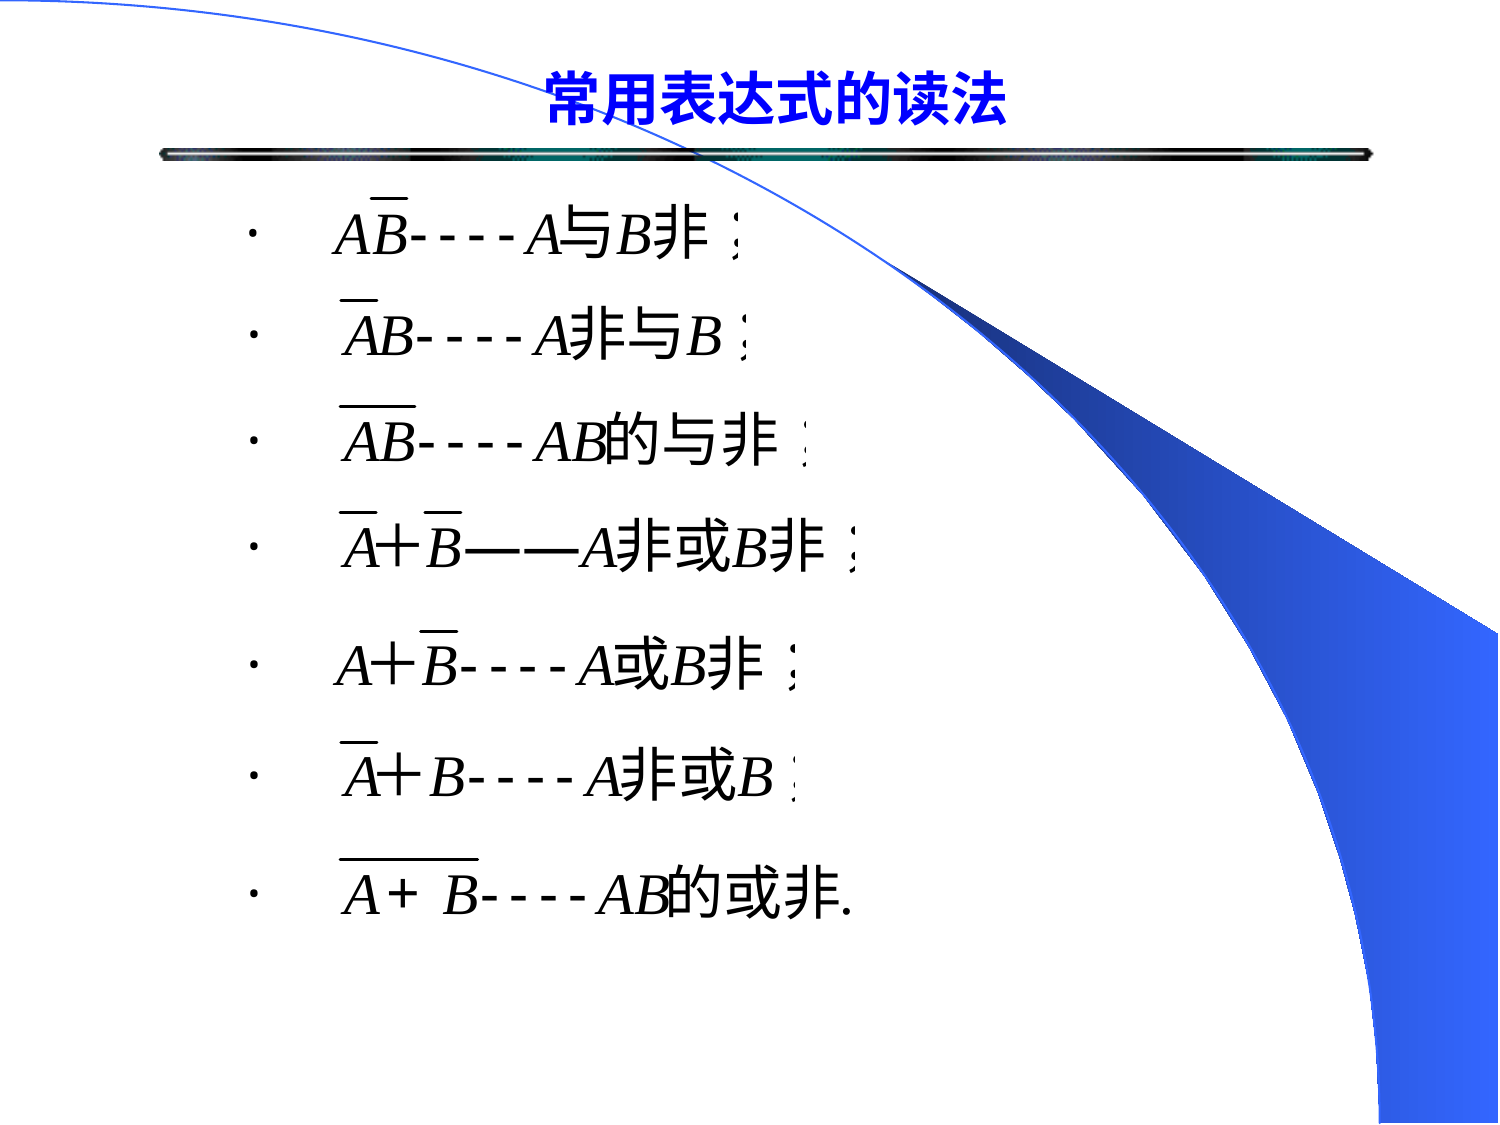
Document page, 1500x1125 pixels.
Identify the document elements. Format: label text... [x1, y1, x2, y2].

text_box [239, 616, 795, 706]
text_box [239, 286, 746, 376]
picture [159, 148, 1377, 161]
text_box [239, 845, 861, 935]
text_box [239, 392, 806, 482]
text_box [239, 727, 796, 817]
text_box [239, 498, 856, 588]
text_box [239, 184, 738, 275]
text_box 常用表达式的读法 [528, 54, 1024, 140]
